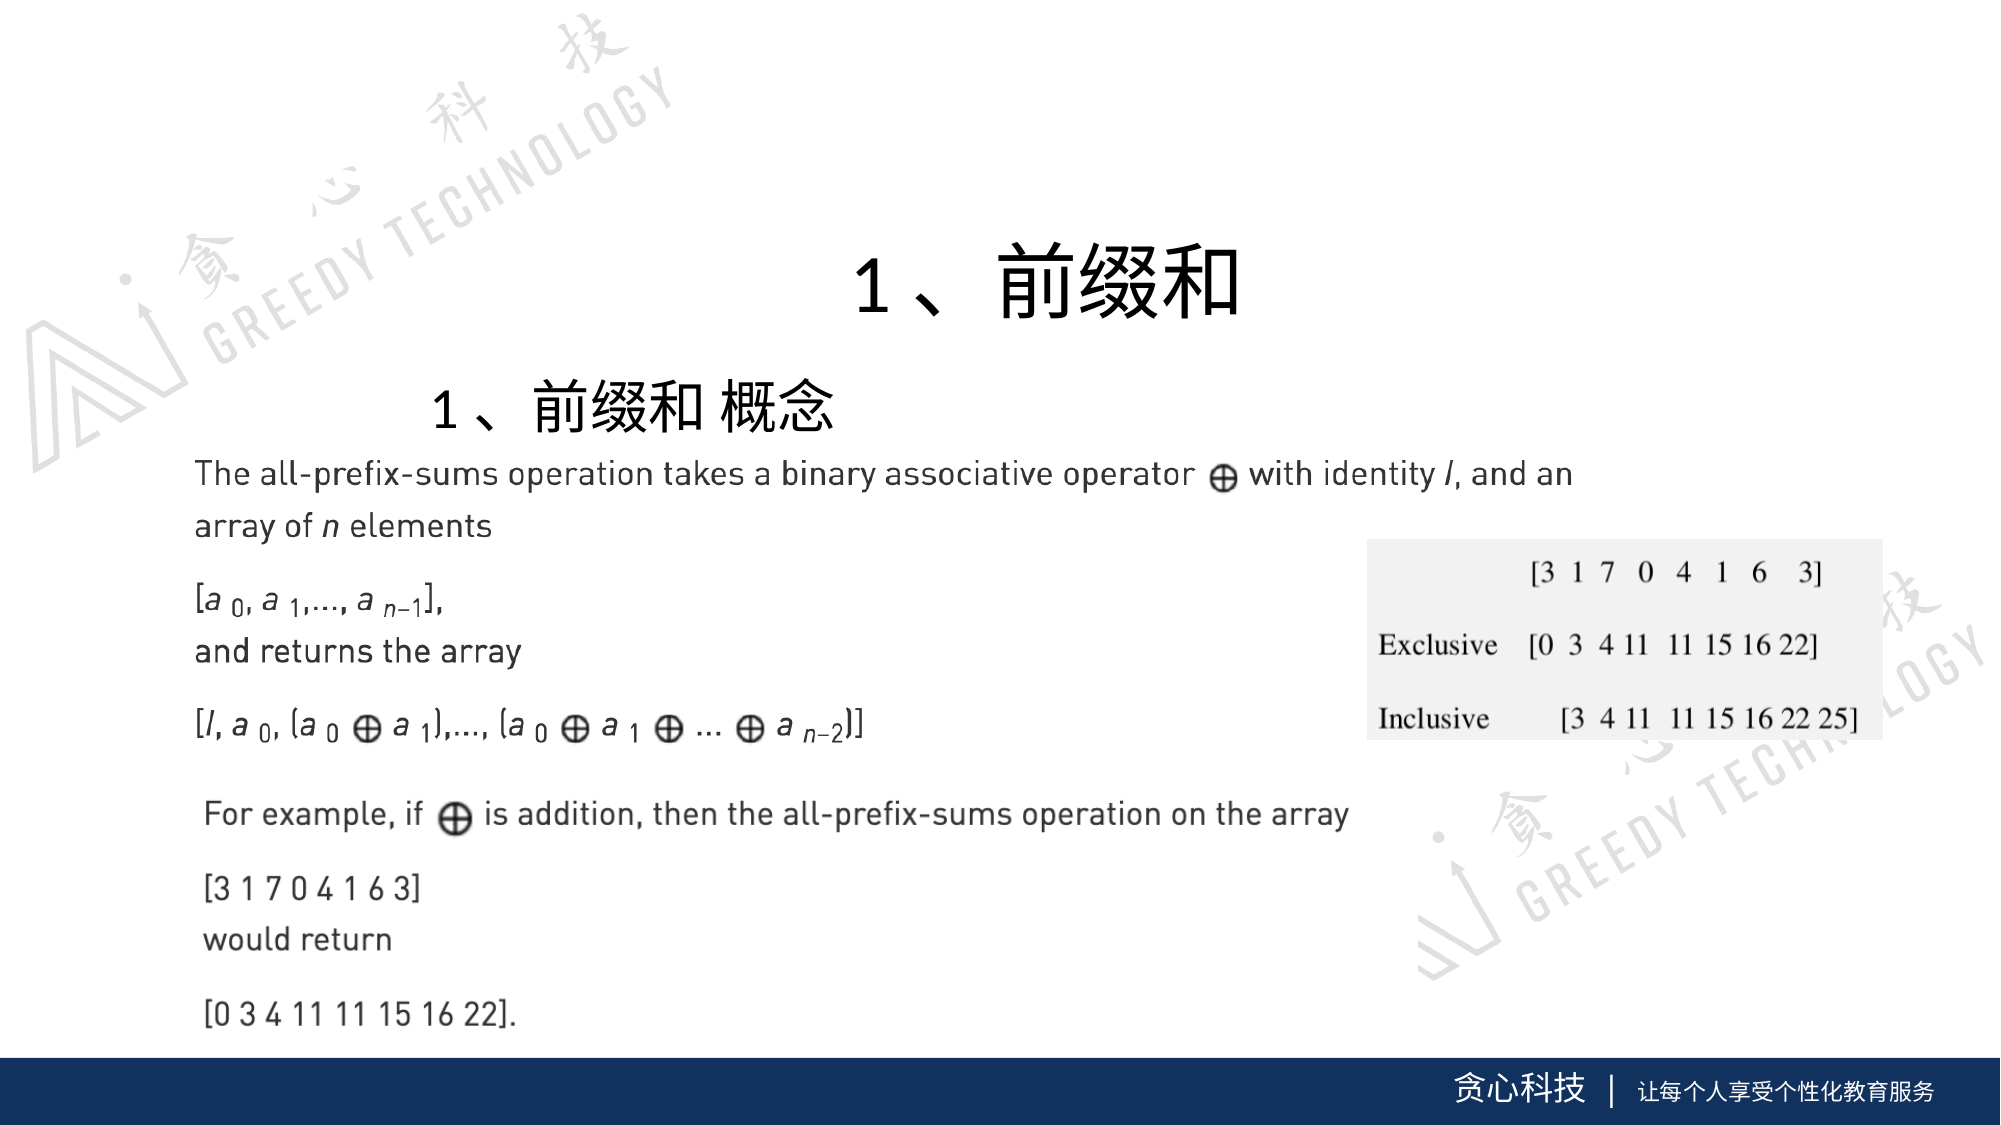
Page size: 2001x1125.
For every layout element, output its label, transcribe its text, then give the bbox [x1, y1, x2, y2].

picture [25, 13, 1984, 1032]
text_box 1、前缀和 概念 [671, 362, 1281, 443]
text_box 1、前缀和 [834, 222, 1260, 337]
